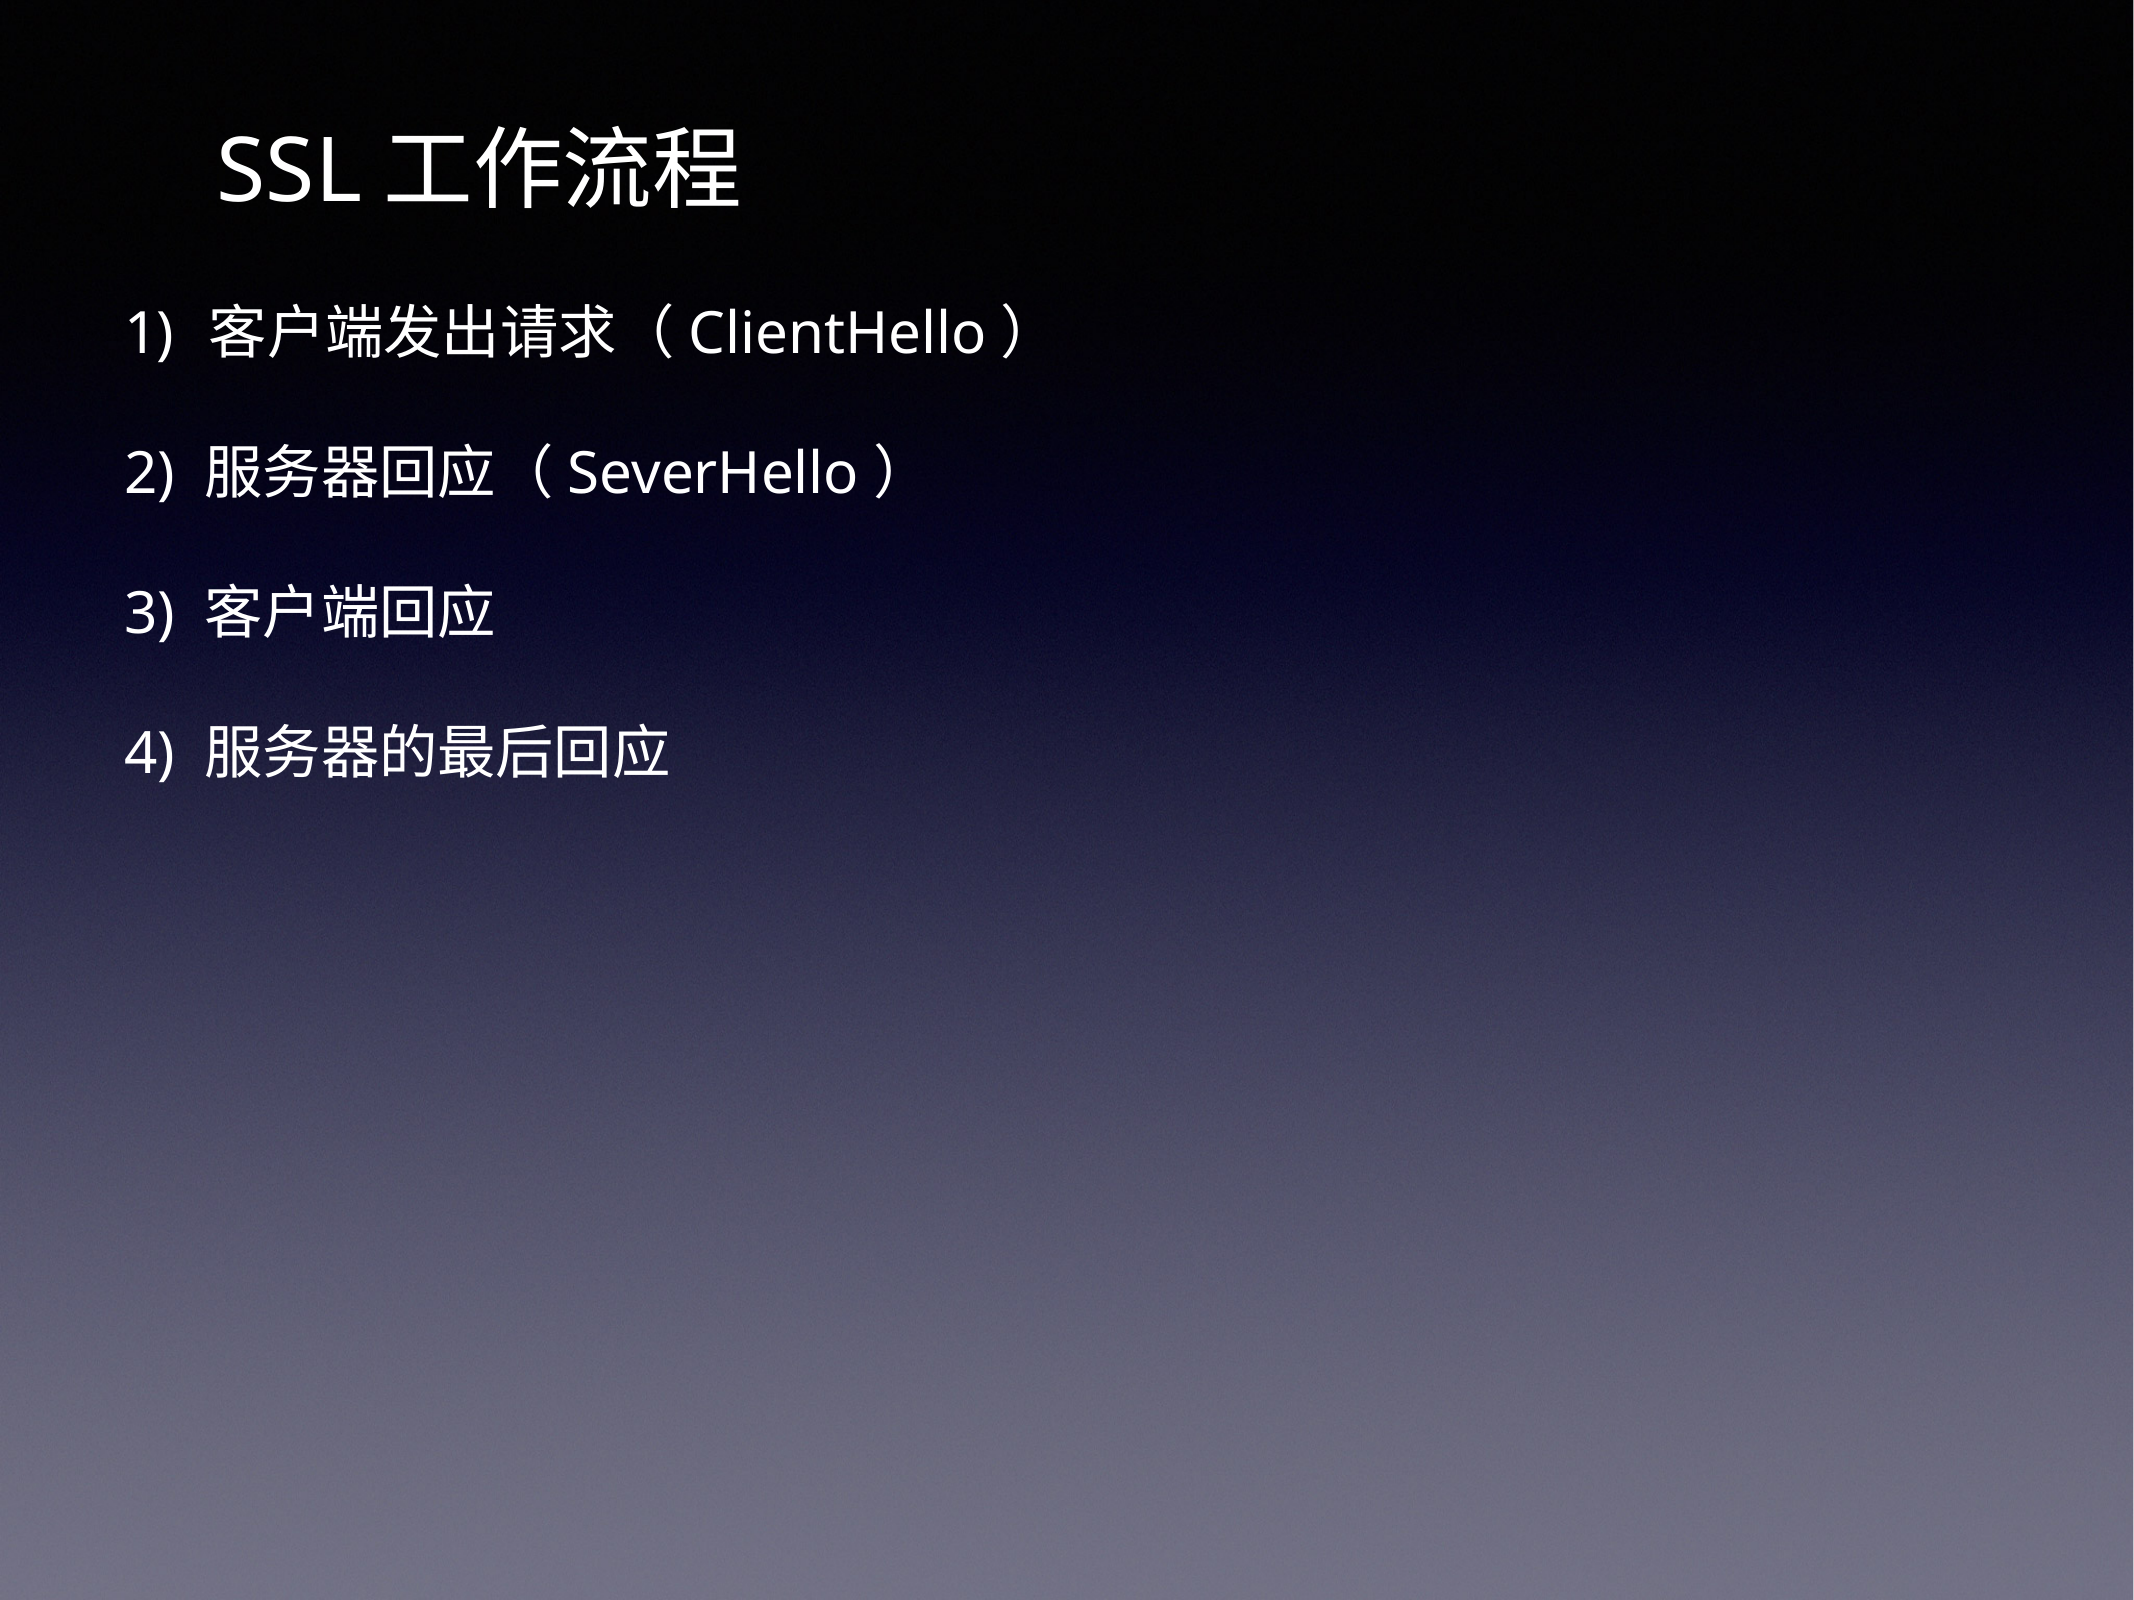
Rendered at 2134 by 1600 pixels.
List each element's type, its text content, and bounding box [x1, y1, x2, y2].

title SSL工作流程 [207, 84, 1926, 229]
text_box 客户端发出请求（ClientHello） 2) 服务器回应（SeverHello） 3) 客户端回应 4) 服务器的最后回应 [116, 287, 1925, 793]
picture [0, 0, 2134, 1600]
